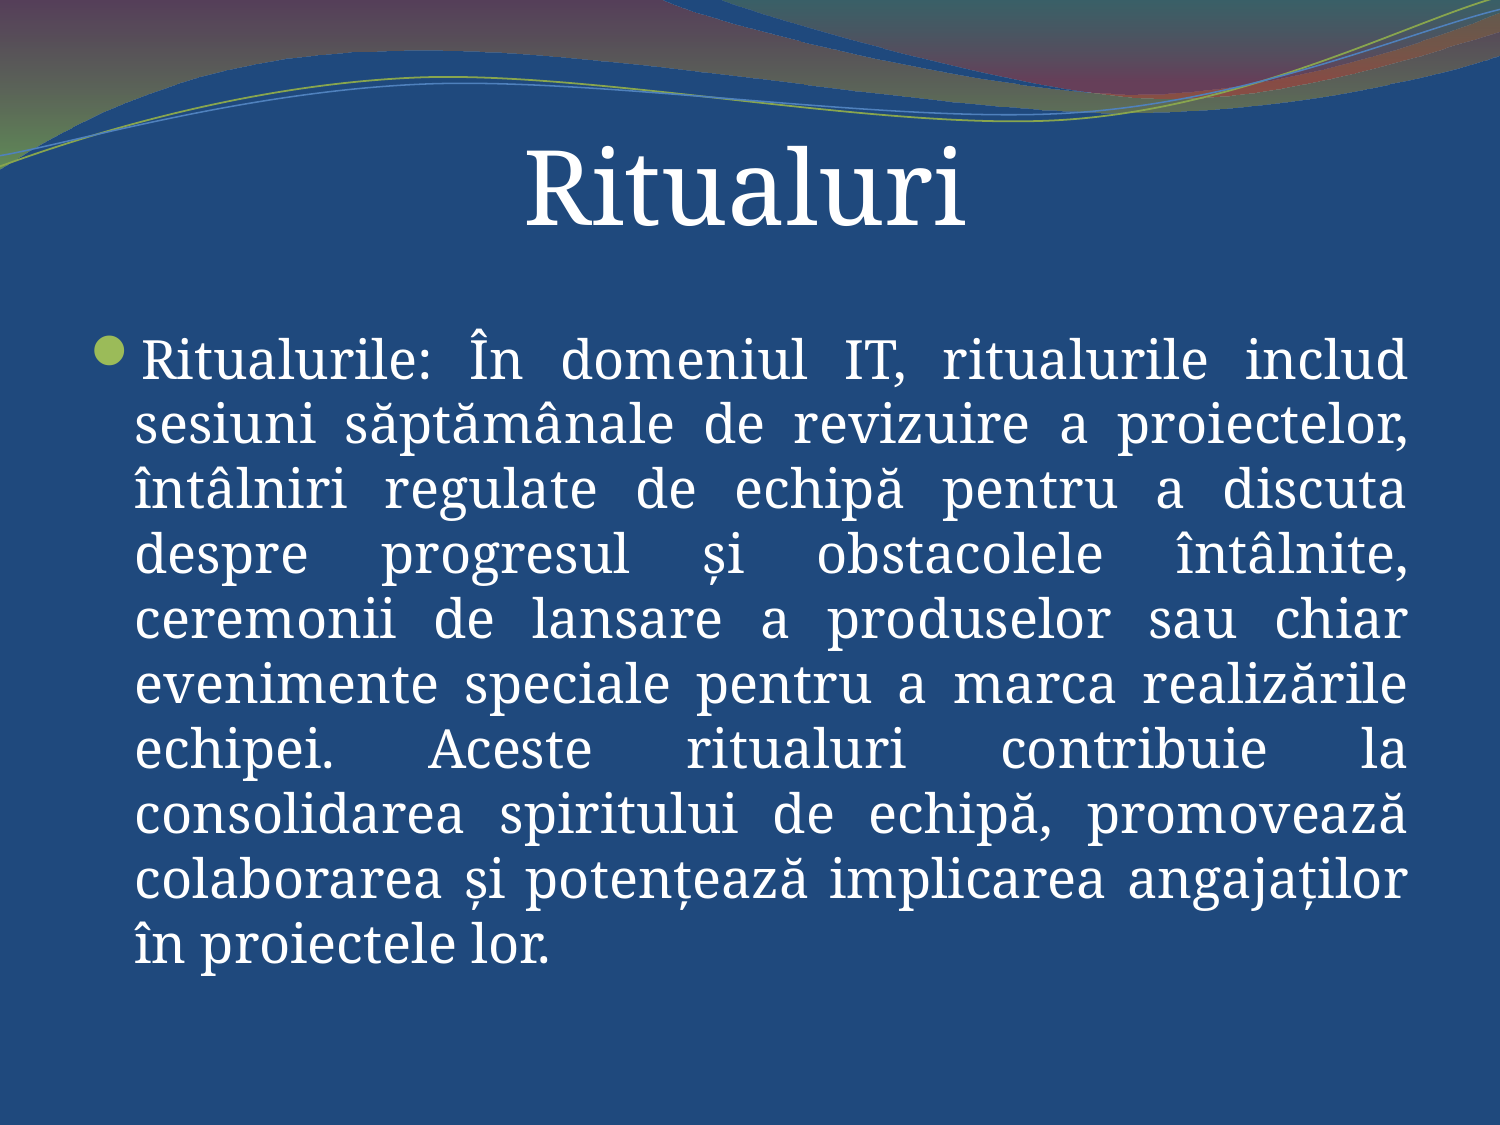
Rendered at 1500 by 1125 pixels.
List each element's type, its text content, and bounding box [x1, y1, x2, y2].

list Ritualurile: În domeniul IT, ritualurile includ sesiuni săptămânale de revizuire a proiectelor, întâlniri regulate de echipă pentru a discuta despre progresul și obstacolele întâlnite, ceremonii de lansare a produselor sau chiar evenimente speciale pentru a marca realizările echipei. Aceste ritualuri contribuie la consolidarea spiritului de echipă, promovează colaborarea și potențează implicarea angajaților în proiectele lor. [75, 317, 1425, 1038]
title Ritualuri [70, 58, 1421, 247]
